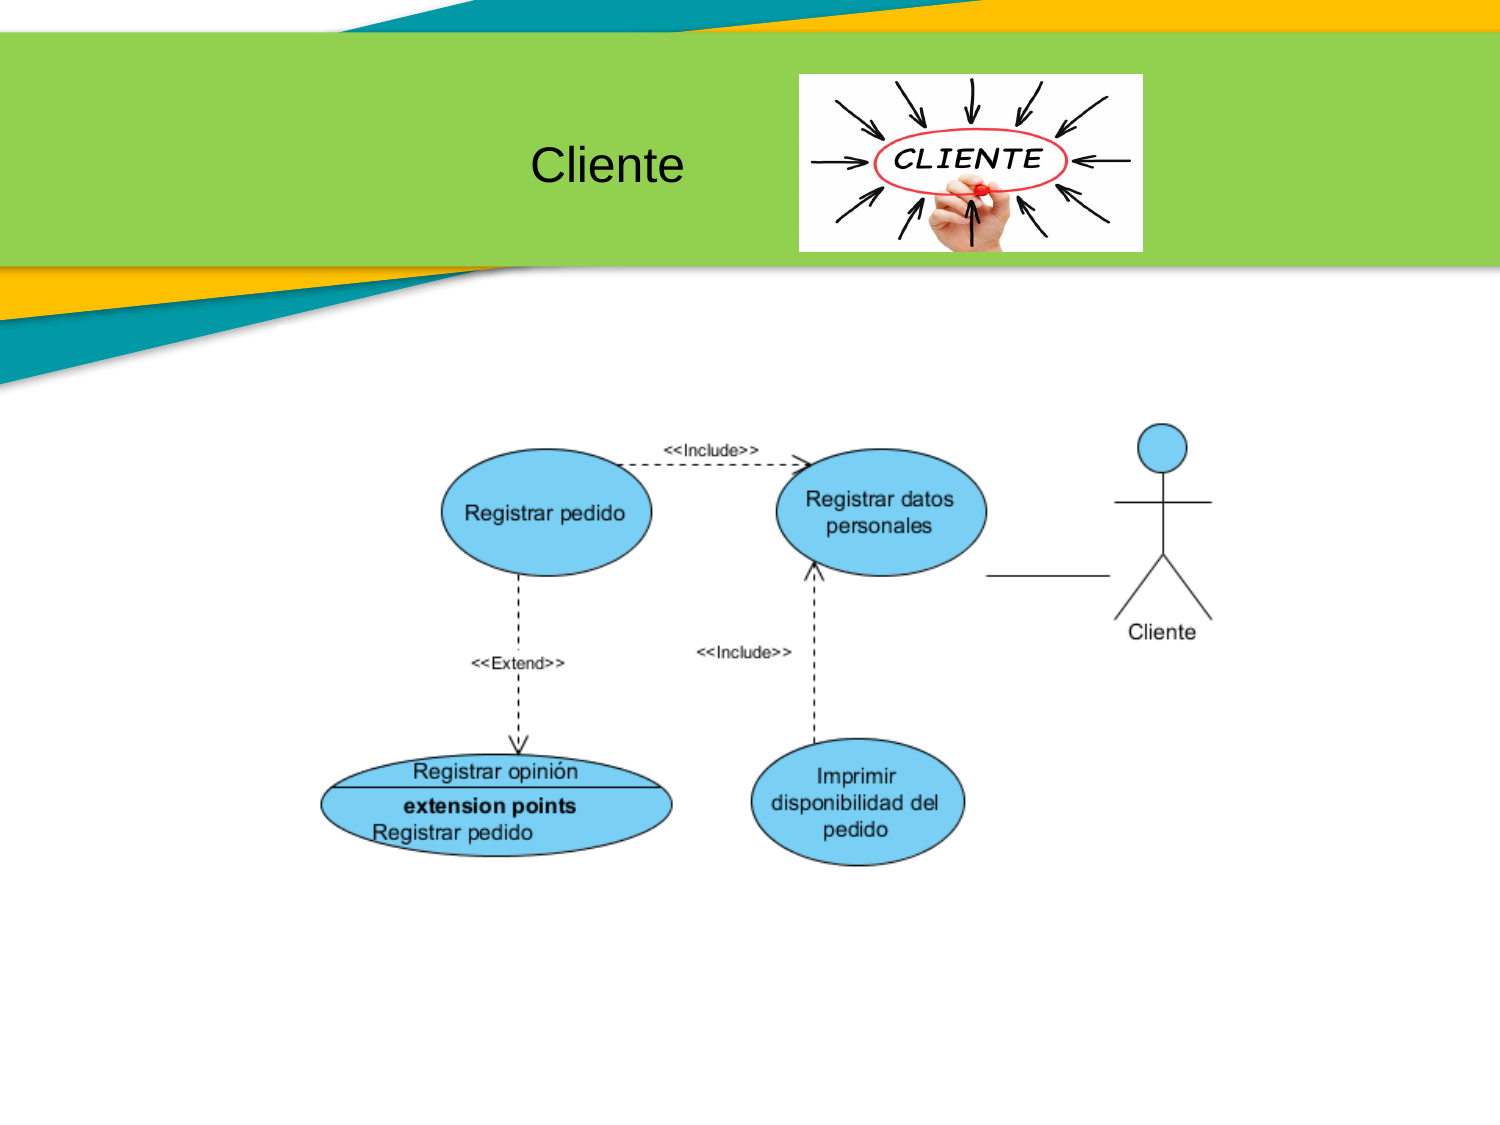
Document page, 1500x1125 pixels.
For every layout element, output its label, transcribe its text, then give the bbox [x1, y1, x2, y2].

picture [799, 74, 1143, 252]
text_box Cliente [515, 125, 709, 200]
picture [277, 325, 1291, 887]
